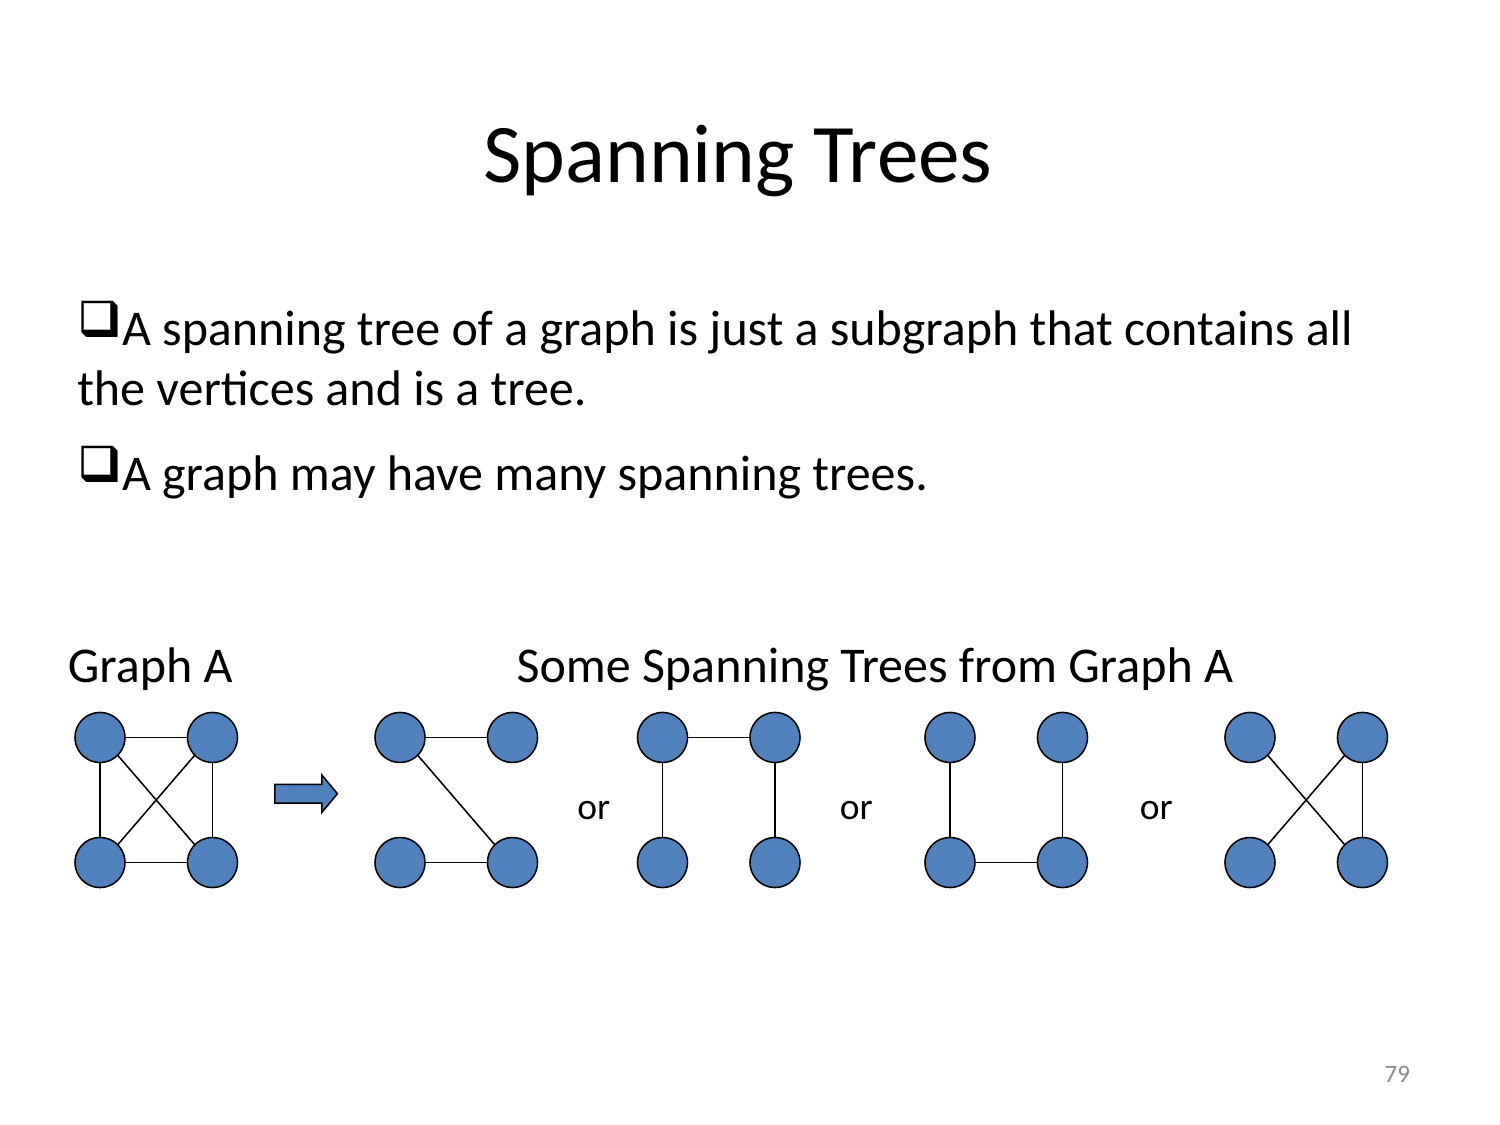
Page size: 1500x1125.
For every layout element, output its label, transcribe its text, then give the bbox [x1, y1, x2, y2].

text_box [1224, 837, 1276, 888]
text_box [274, 774, 338, 813]
text_box [375, 712, 425, 763]
text_box Some Spanning Trees from Graph A [501, 624, 1277, 700]
text_box [1337, 837, 1388, 888]
text_box [75, 712, 125, 763]
text_box [1037, 712, 1088, 763]
text_box or [562, 774, 625, 835]
text_box [1337, 712, 1388, 763]
text_box [487, 712, 538, 763]
text_box [750, 712, 801, 763]
text_box [637, 712, 688, 763]
text_box [637, 837, 688, 888]
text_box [1267, 754, 1346, 845]
text_box Spanning Trees [371, 92, 1105, 207]
text_box [750, 837, 801, 888]
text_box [117, 754, 195, 845]
text_box [1224, 712, 1276, 763]
text_box [375, 837, 425, 888]
text_box [924, 837, 975, 888]
text_box or [824, 774, 888, 835]
text_box or [1124, 774, 1188, 835]
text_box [417, 754, 495, 845]
text_box [187, 837, 238, 888]
text_box [1037, 837, 1088, 888]
text_box [487, 837, 538, 888]
text_box A spanning tree of a graph is just a subgraph that contains all the vertices and is a tree. A graph may have many spanning trees. [62, 288, 1438, 608]
text_box [75, 837, 125, 888]
text_box [924, 712, 976, 763]
text_box [187, 712, 238, 763]
slide_number 79 [1074, 1042, 1425, 1103]
text_box Graph A [53, 624, 268, 700]
